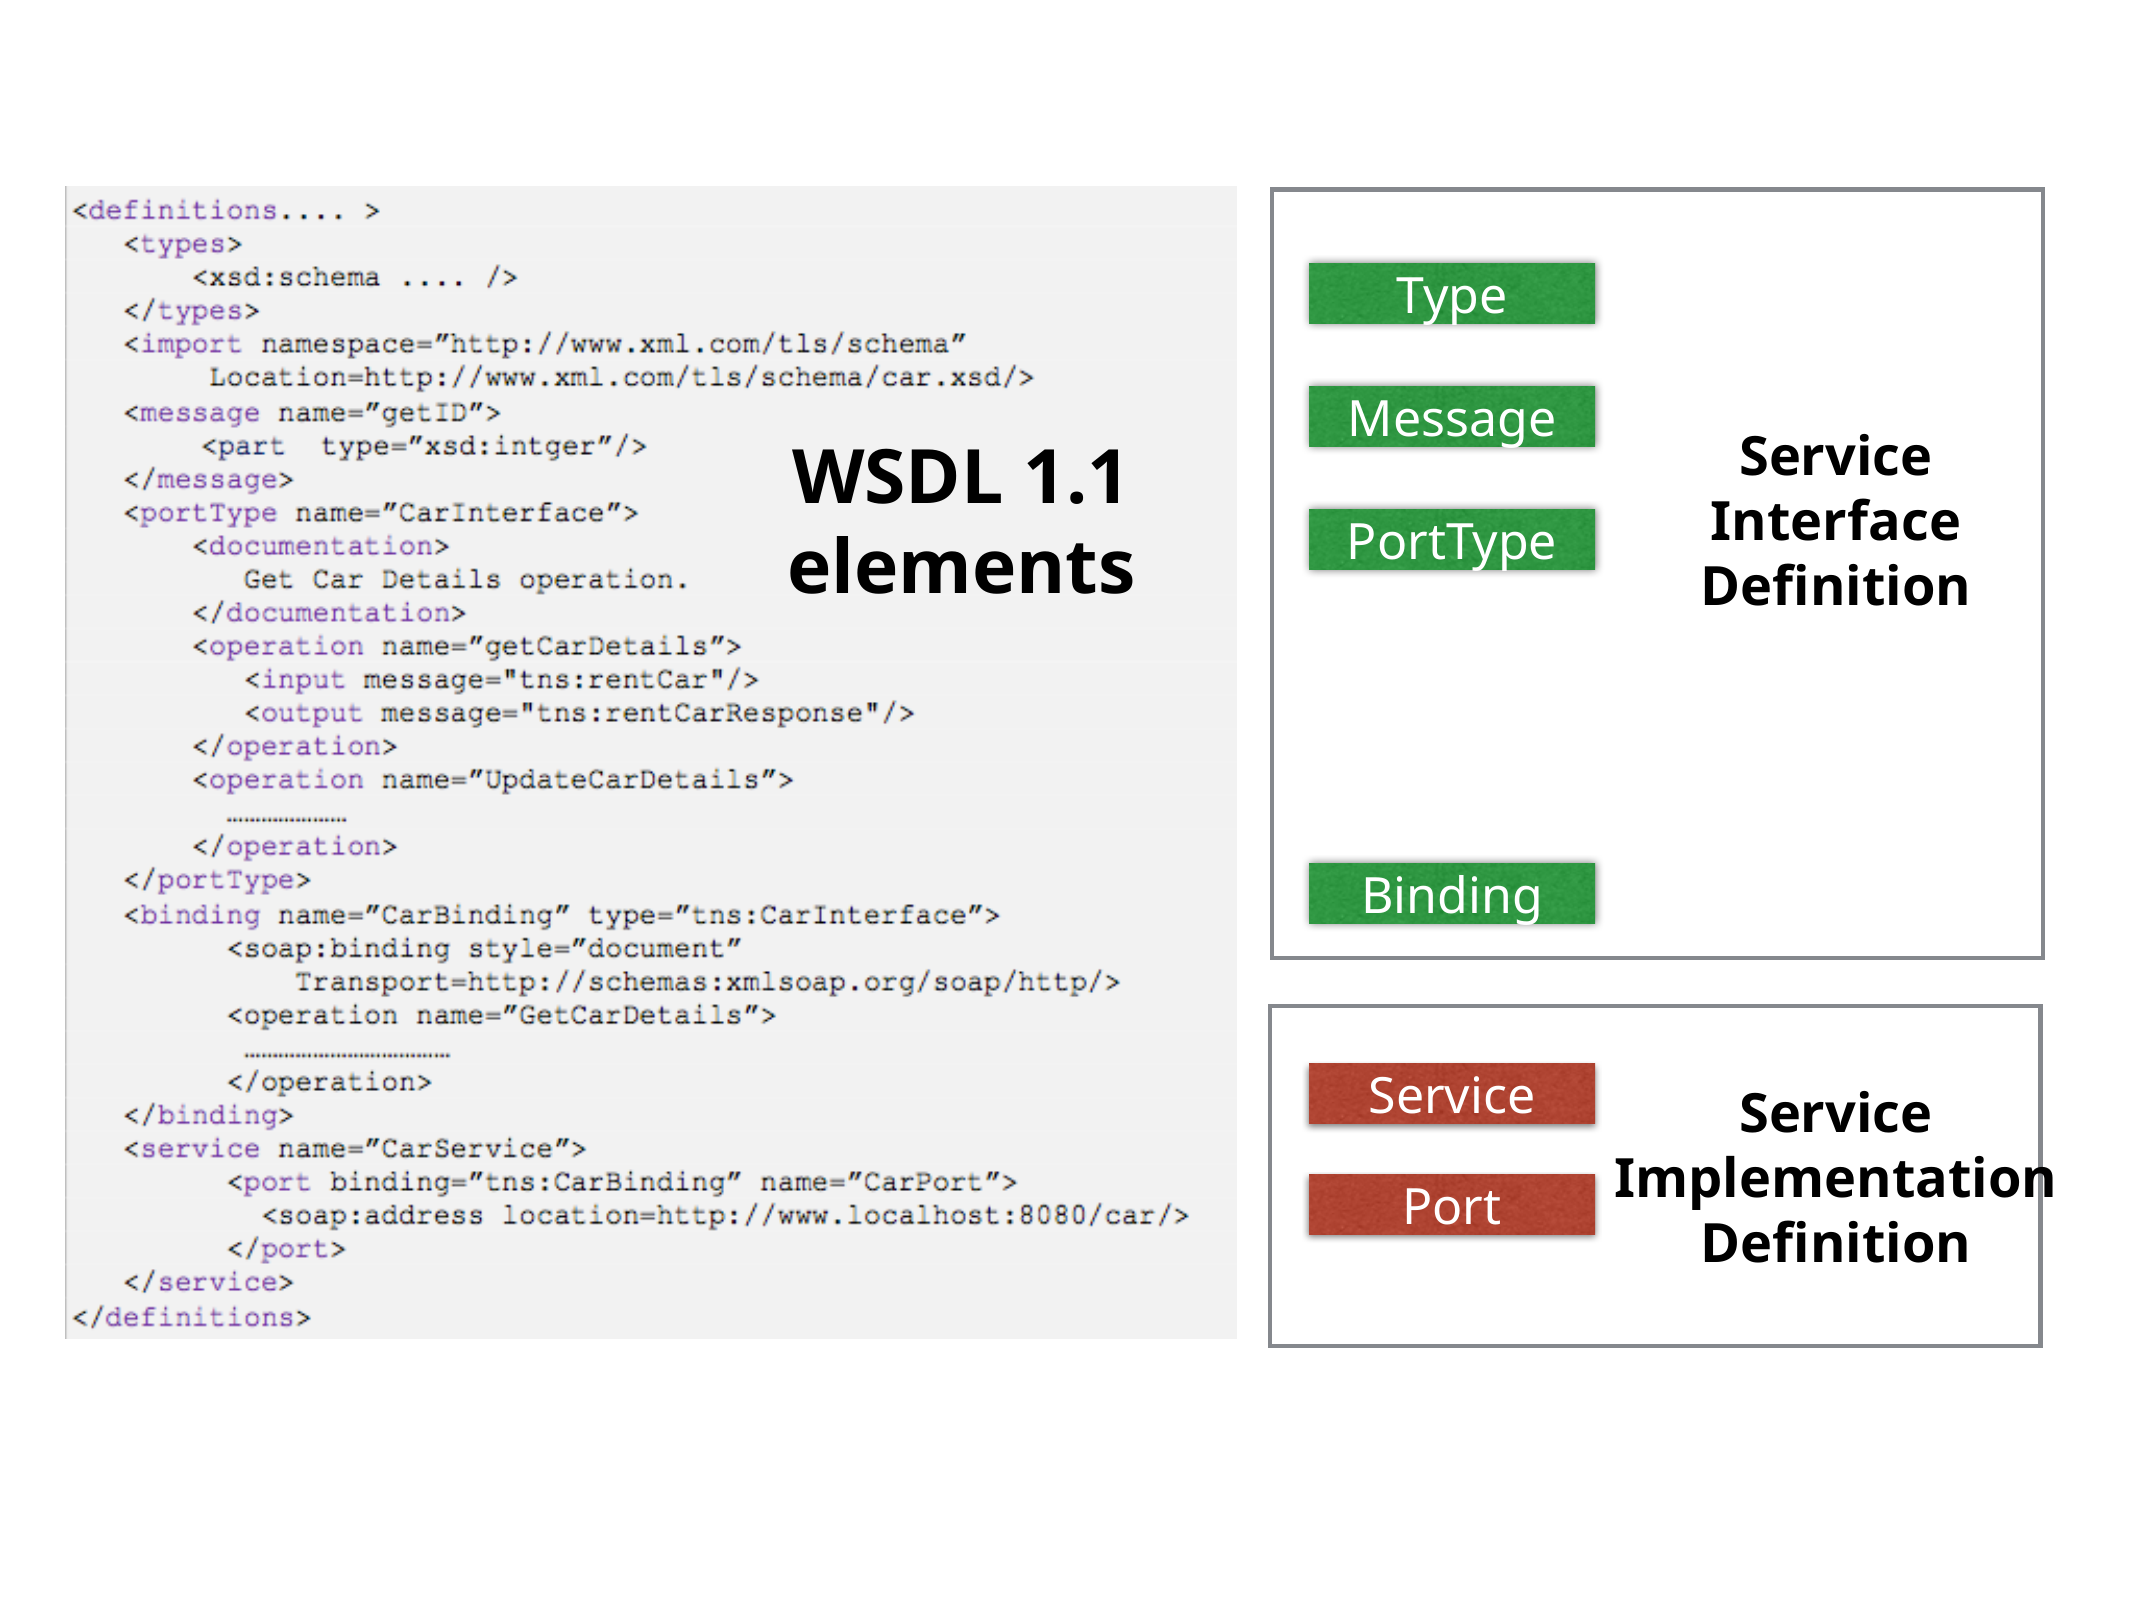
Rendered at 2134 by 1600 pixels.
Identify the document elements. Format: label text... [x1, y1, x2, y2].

text_box [1269, 1006, 2041, 1346]
text_box Service Implementation Definition [1606, 1070, 2067, 1282]
text_box [1271, 189, 2043, 959]
text_box Service Interface Definition [1692, 413, 1981, 625]
picture [65, 186, 1237, 1339]
